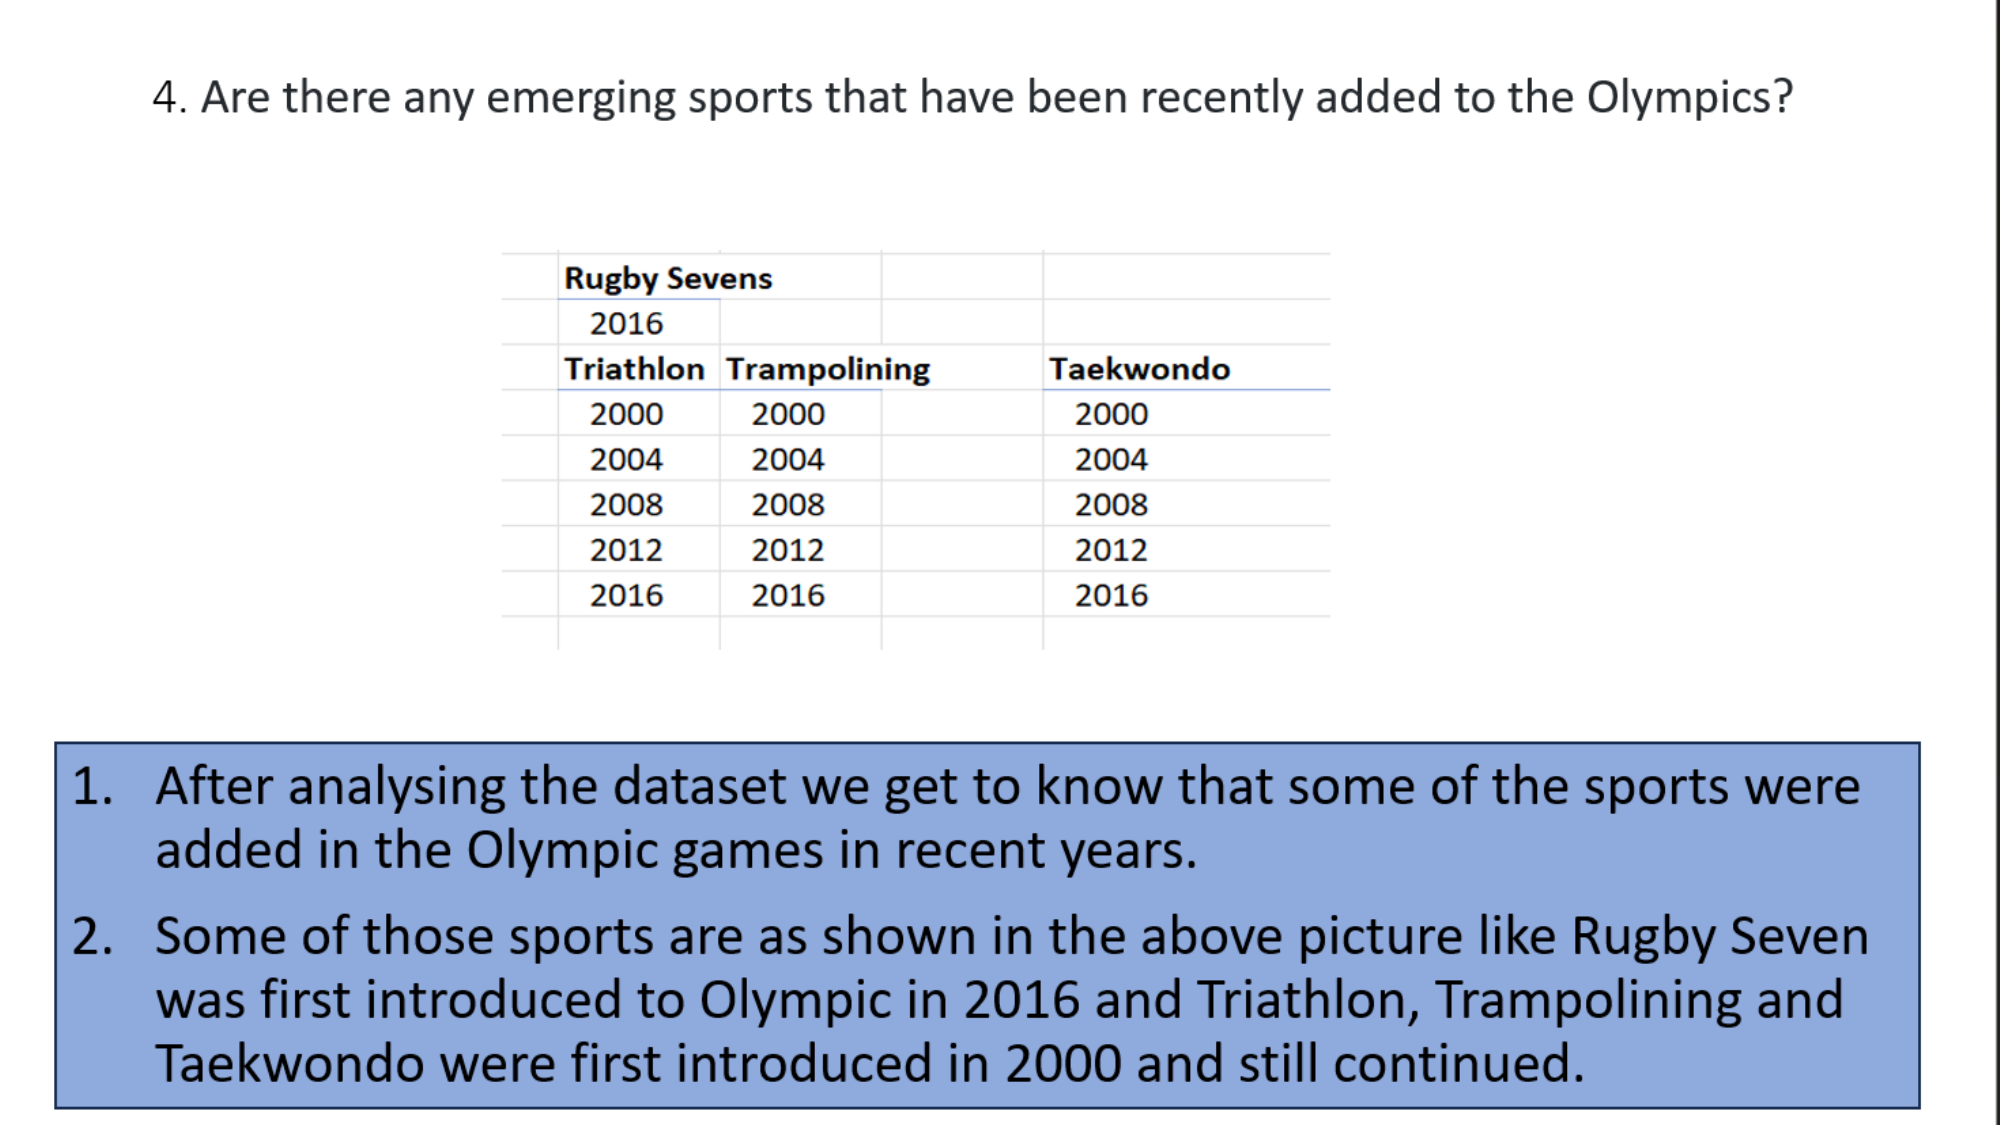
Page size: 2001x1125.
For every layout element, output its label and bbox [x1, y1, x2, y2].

list [0, 0, 2000, 1125]
